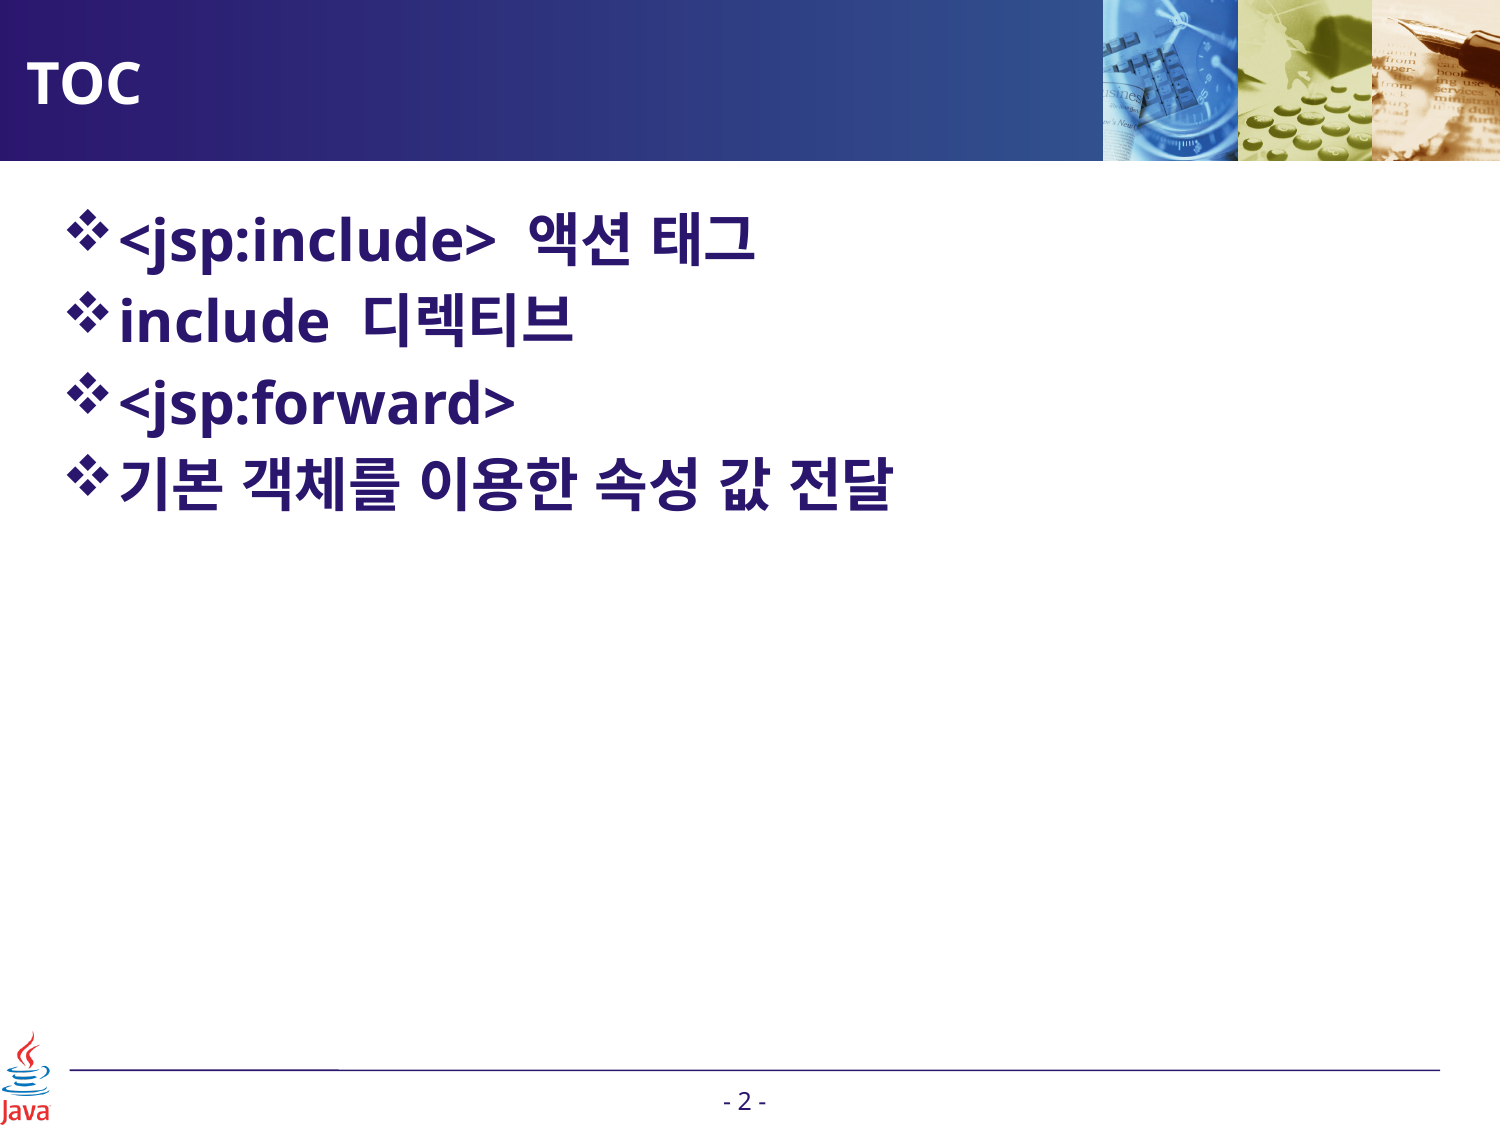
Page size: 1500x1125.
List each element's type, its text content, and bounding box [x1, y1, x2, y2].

picture [1103, 0, 1500, 161]
picture [0, 1031, 51, 1125]
list <jsp:include> 액션 태그 include 디렉티브 <jsp:forward> 기본 객체를 이용한 속성 값 전달 [46, 195, 1442, 1032]
title TOC [11, 34, 1137, 128]
